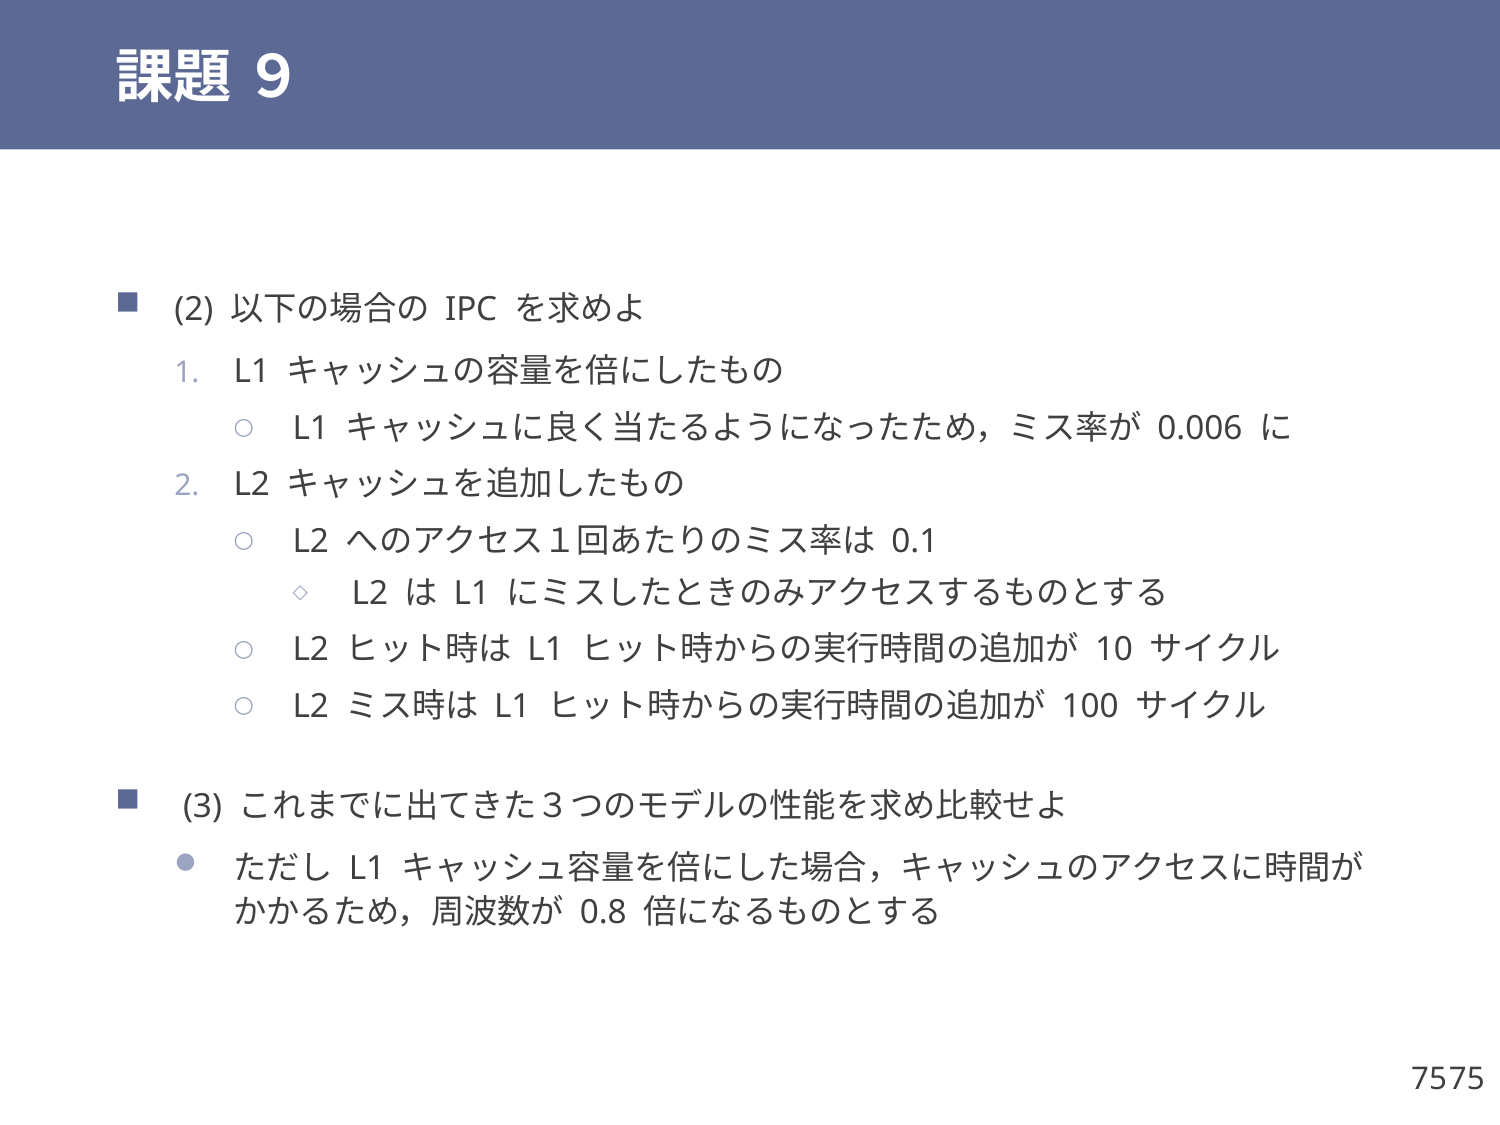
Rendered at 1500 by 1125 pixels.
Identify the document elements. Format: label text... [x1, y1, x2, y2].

list (2) 以下の場合の IPC を求めよ L1 キャッシュの容量を倍にしたもの L1 キャッシュに良く当たるようになったため，ミス率が 0.006 に L2 キャッシュを追加したもの L2 へのアクセス１回あたりのミス率は 0.1 L2 は L1 にミスしたときのみアクセスするものとする L2 ヒット時は L1 ヒット時からの実行時間の追加が 10 サイクル L2 ミス時は L1 ヒット時からの実行時間の追加が 100 サイクル (3) これまでに出てきた３つのモデルの性能を求め比較せよ ただし L1 キャッシュ容量を倍にした場合，キャッシュのアクセスに時間がかかるため，周波数が 0.8 倍になるものとする [100, 178, 1386, 1036]
slide_number 75 [1381, 1034, 1500, 1125]
title 課題 ９ [100, 0, 1500, 150]
